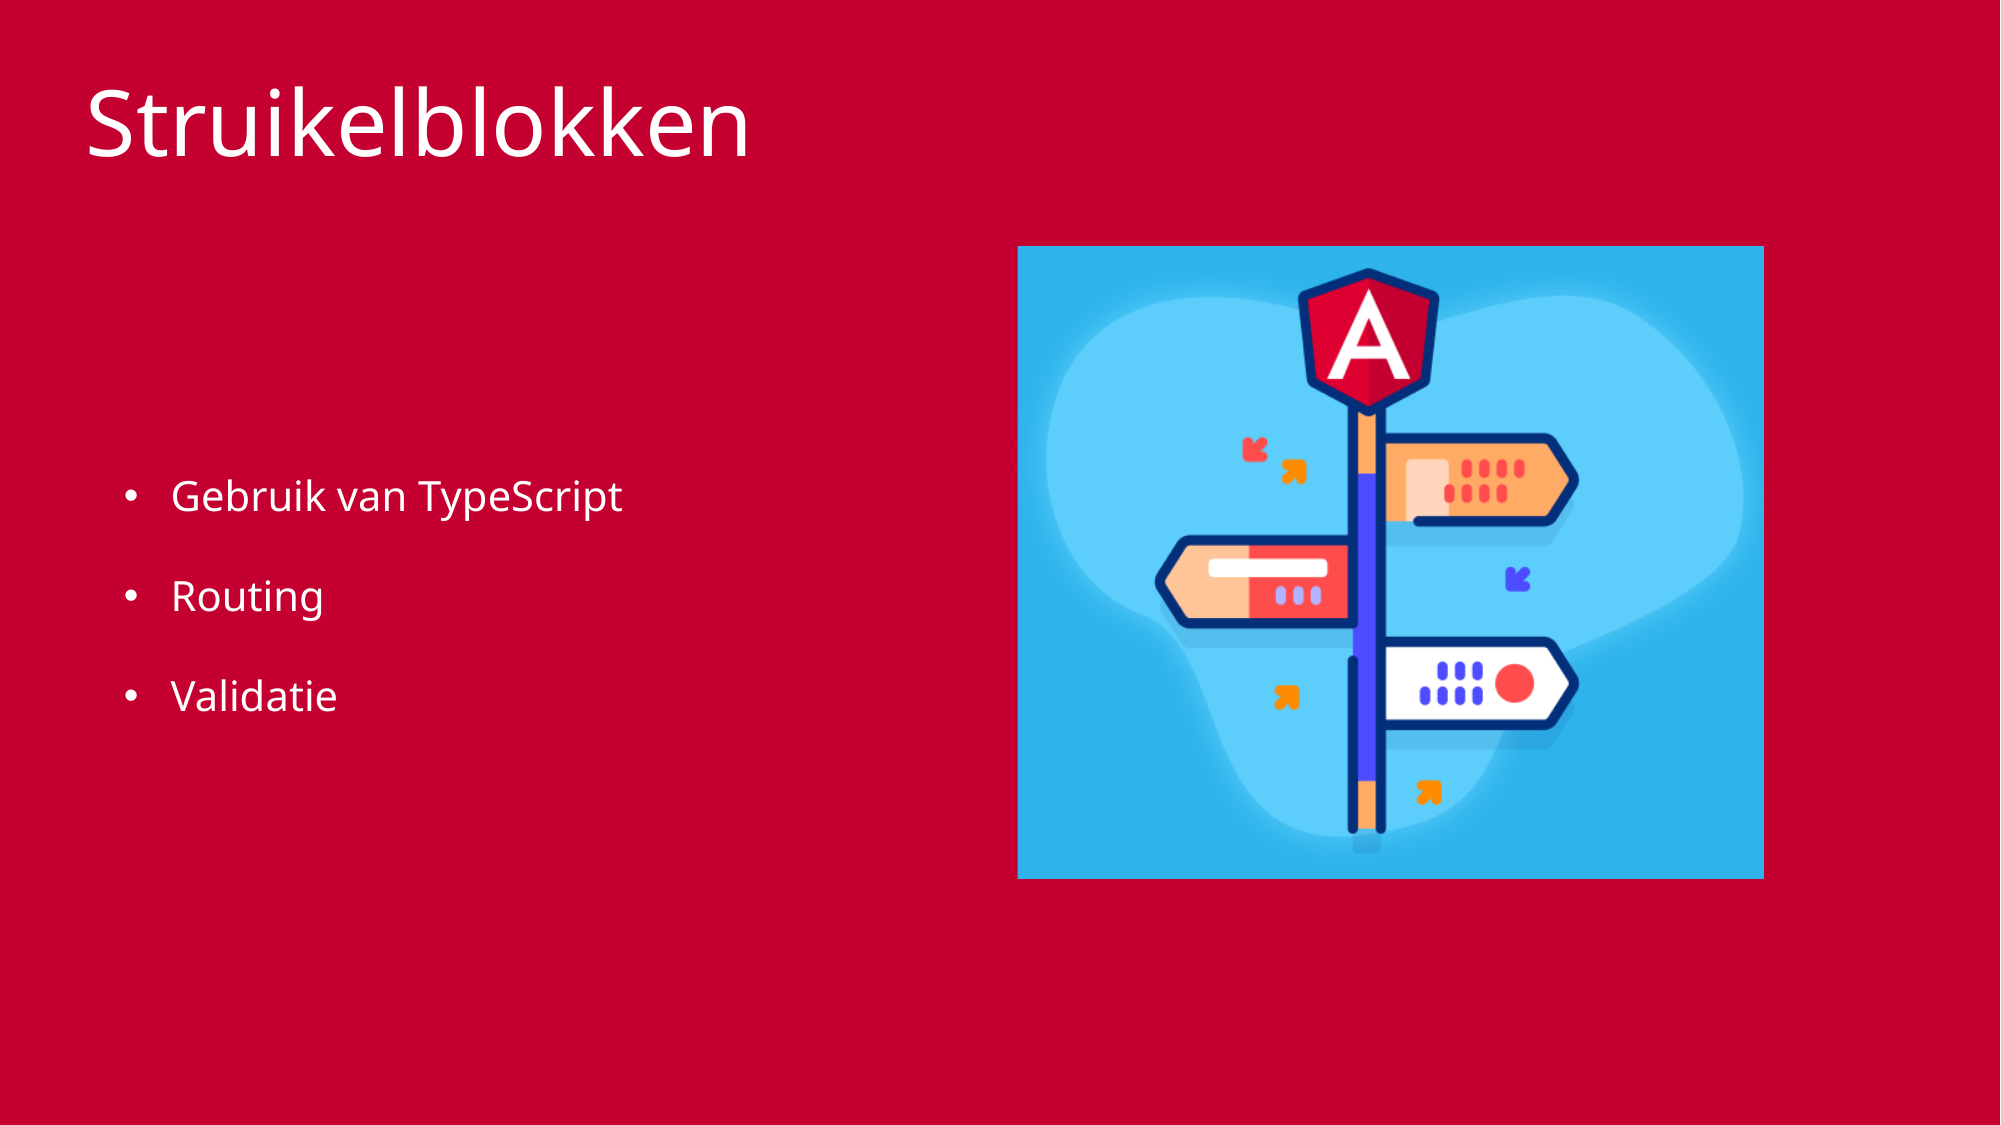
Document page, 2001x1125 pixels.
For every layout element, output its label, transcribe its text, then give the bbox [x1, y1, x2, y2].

list Struikelblokken [70, 69, 1796, 190]
text_box Gebruik van TypeScript Routing Validatie [108, 412, 1017, 853]
picture [1017, 246, 1764, 879]
